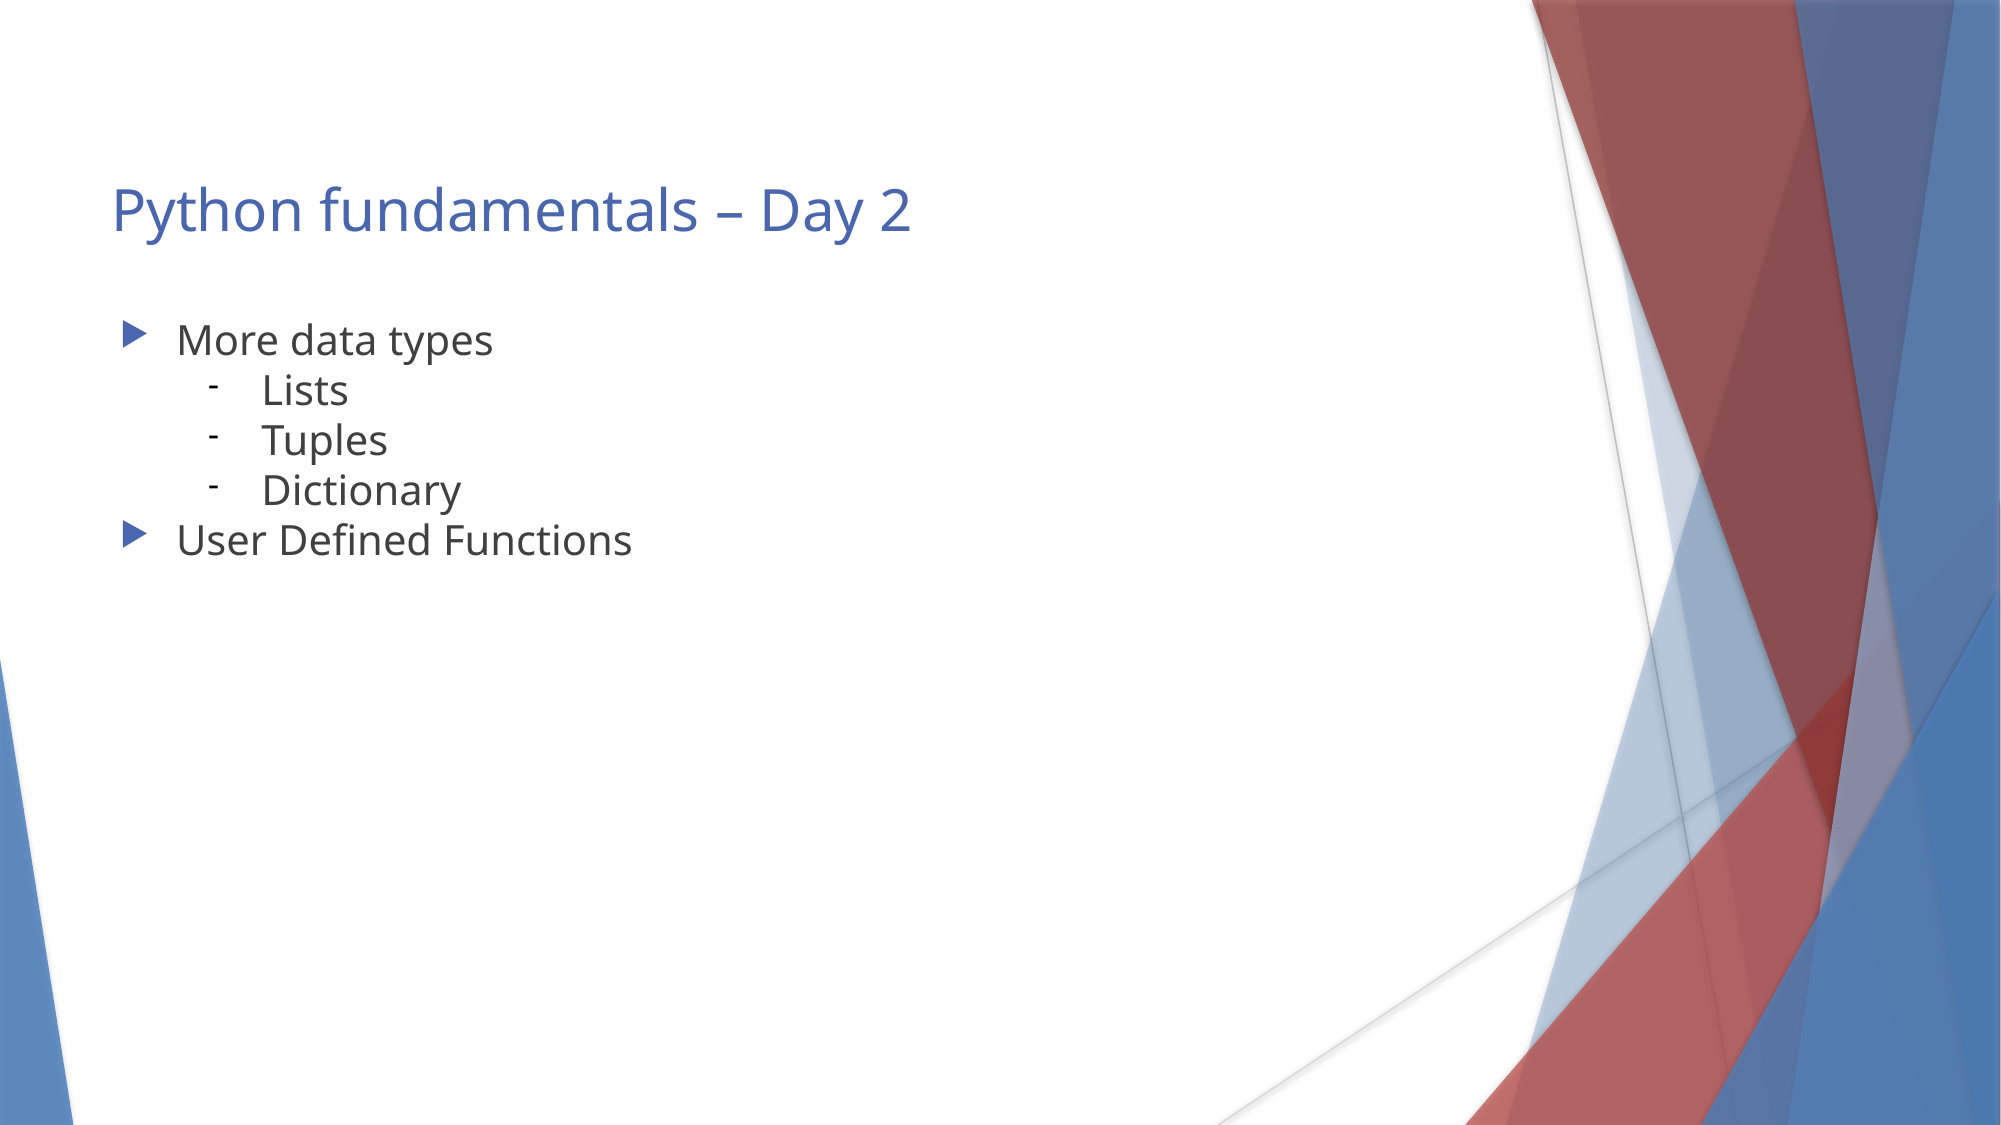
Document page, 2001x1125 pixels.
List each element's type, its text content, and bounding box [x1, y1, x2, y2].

text_box Python fundamentals – Day 2 [111, 99, 1522, 317]
text_box More data types Lists Tuples Dictionary User Defined Functions [104, 306, 1516, 960]
